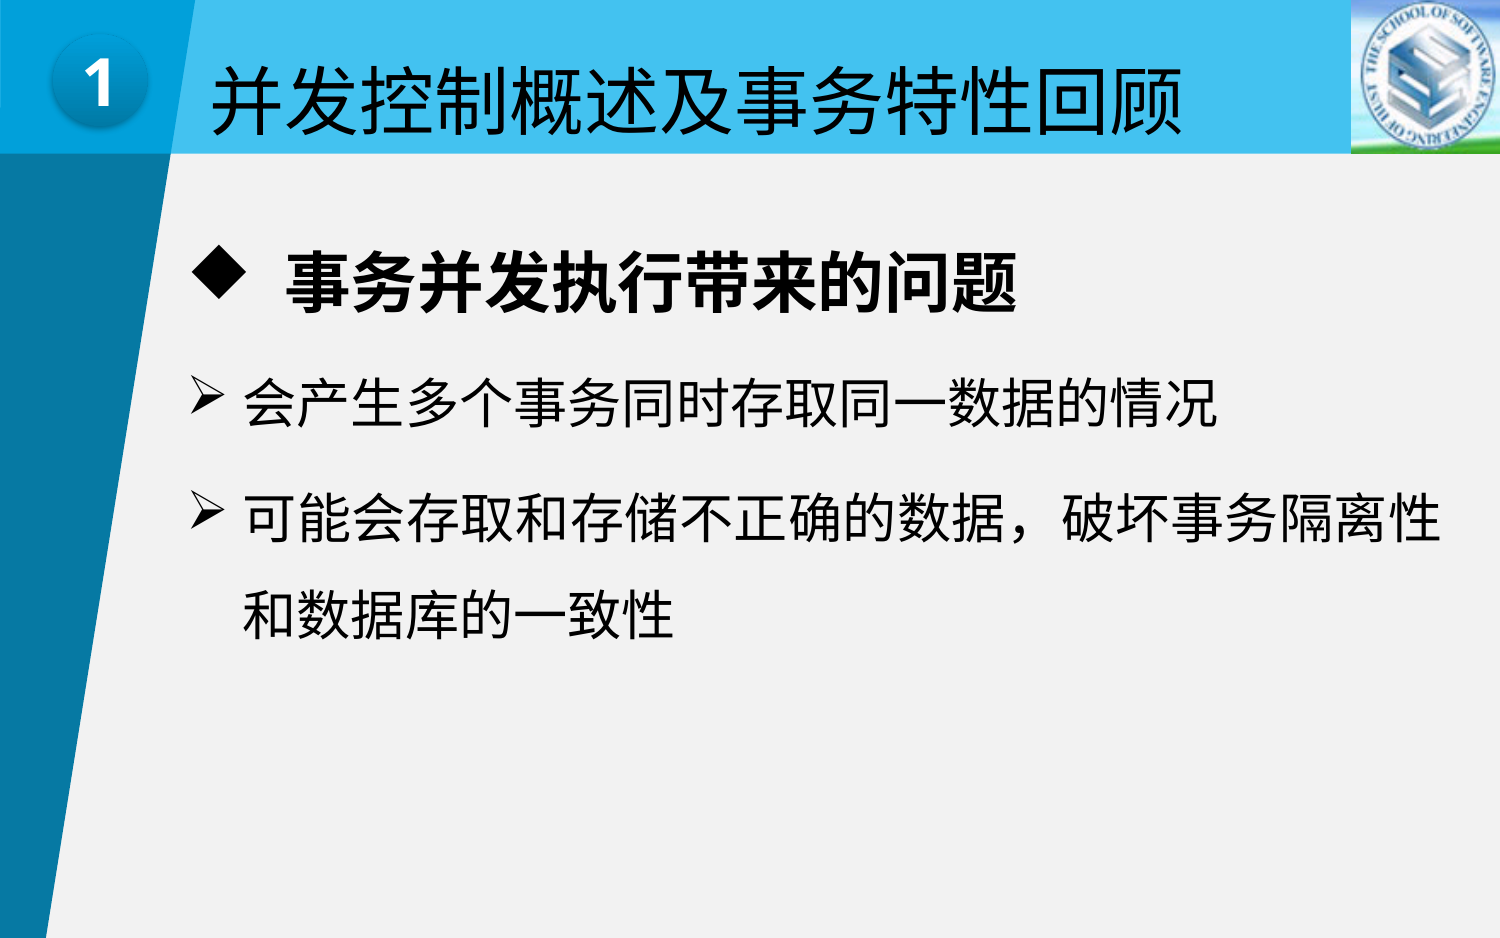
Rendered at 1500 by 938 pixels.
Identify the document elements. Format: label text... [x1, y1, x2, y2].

picture [1351, 0, 1500, 154]
text_box 并发控制概述及事务特性回顾 [194, 19, 1258, 152]
text_box 1 [53, 34, 148, 127]
list 事务并发执行带来的问题 会产生多个事务同时存取同一数据的情况 可能会存取和存储不正确的数据，破坏事务隔离性和数据库的一致性 [171, 208, 1459, 859]
